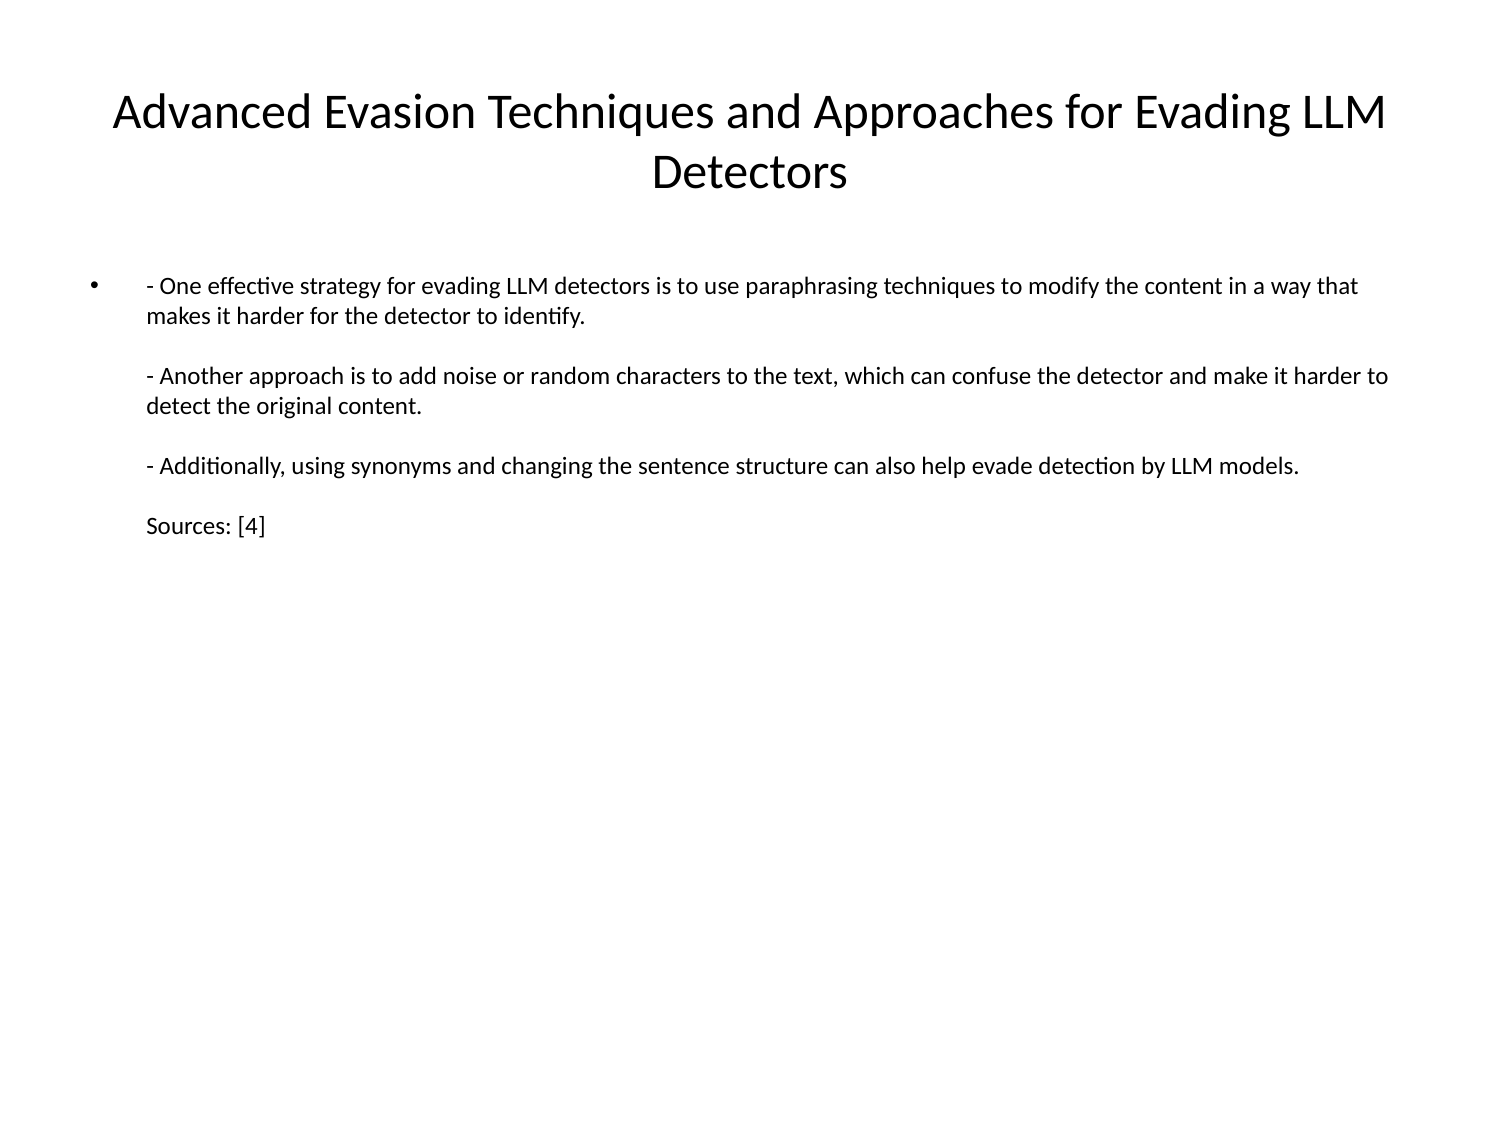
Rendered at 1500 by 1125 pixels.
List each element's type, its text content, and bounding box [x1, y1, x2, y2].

list - One effective strategy for evading LLM detectors is to use paraphrasing techniques to modify the content in a way that makes it harder for the detector to identify. - Another approach is to add noise or random characters to the text, which can confuse the detector and make it harder to detect the original content. - Additionally, using synonyms and changing the sentence structure can also help evade detection by LLM models. Sources: [4] [75, 262, 1425, 1005]
title Advanced Evasion Techniques and Approaches for Evading LLM Detectors [75, 45, 1425, 233]
